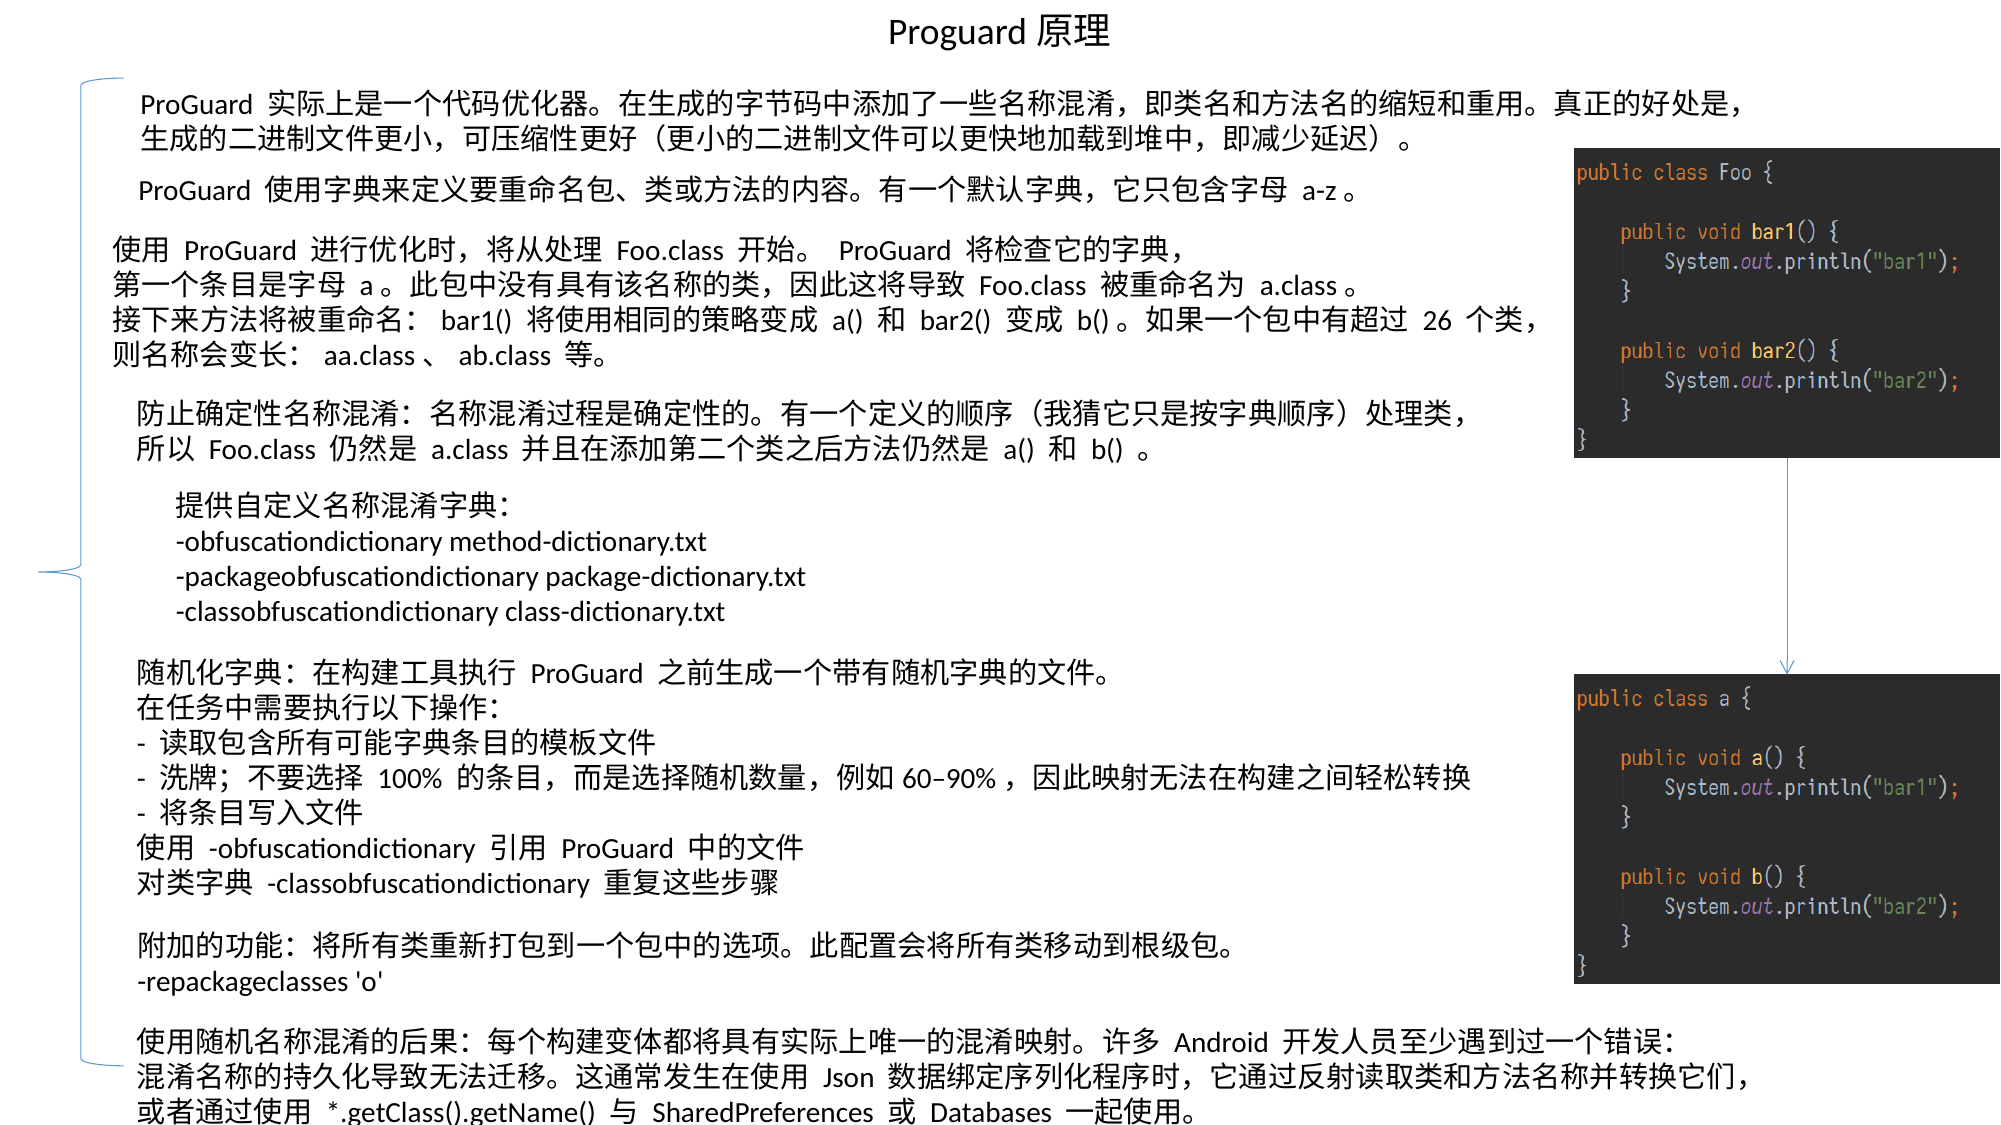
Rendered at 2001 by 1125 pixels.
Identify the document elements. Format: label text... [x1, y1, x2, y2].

text_box Proguard原理 [873, 0, 1127, 60]
text_box [37, 77, 124, 1067]
picture [1574, 148, 2000, 458]
text_box 使用 ProGuard 进行优化时，将从处理 Foo.class 开始。 ProGuard 将检查它的字典， 第一个条目是字母 a。此包中没有具有该名称的类，因此这将导致 Foo.class 被重命名为 a.class。 接下来方法将被重命名：bar1() 将使用相同的策略变成 a() 和 bar2() 变成 b()。如果一个包中有超过 26 个类， 则名称会变长：aa.class、ab.class 等。 [97, 224, 1569, 379]
text_box 防止确定性名称混淆：名称混淆过程是确定性的。有一个定义的顺序（我猜它只是按字典顺序）处理类， 所以 Foo.class 仍然是 a.class 并且在添加第二个类之后方法仍然是 a() 和 b() 。 [122, 387, 1498, 473]
text_box ProGuard 使用字典来定义要重命名包、类或方法的内容。有一个默认字典，它只包含字母 a-z。 [123, 163, 1388, 214]
text_box 附加的功能：将所有类重新打包到一个包中的选项。此配置会将所有类移动到根级包。 -repackageclasses 'o' [122, 919, 1264, 1005]
text_box ProGuard 实际上是一个代码优化器。在生成的字节码中添加了一些名称混淆，即类名和方法名的缩短和重用。真正的好处是， 生成的二进制文件更小，可压缩性更好（更小的二进制文件可以更快地加载到堆中，即减少延迟）。 [125, 78, 1774, 163]
text_box 随机化字典：在构建工具执行 ProGuard 之前生成一个带有随机字典的文件。 在任务中需要执行以下操作： - 读取包含所有可能字典条目的模板文件 - 洗牌；不要选择 100% 的条目，而是选择随机数量，例如60–90%，因此映射无法在构建之间轻松转换 - 将条目写入文件 使用 -obfuscationdictionary 引用 ProGuard 中的文件 对类字典 -classobfuscationdictionary 重复这些步骤 [122, 647, 1487, 907]
picture [1574, 674, 2000, 985]
text_box 提供自定义名称混淆字典： -obfuscationdictionary method-dictionary.txt -packageobfuscationdictionary package-dictionary.txt -classobfuscationdictionary class-dictionary.txt [160, 480, 822, 635]
text_box 使用随机名称混淆的后果：每个构建变体都将具有实际上唯一的混淆映射。许多 Android 开发人员至少遇到过一个错误： 混淆名称的持久化导致无法迁移。这通常发生在使用 Json 数据绑定序列化程序时，它通过反射读取类和方法名称并转换它们， 或者通过使用 *.getClass().getName() 与 SharedPreferences 或 Databases 一起使用。 [122, 1015, 1781, 1125]
